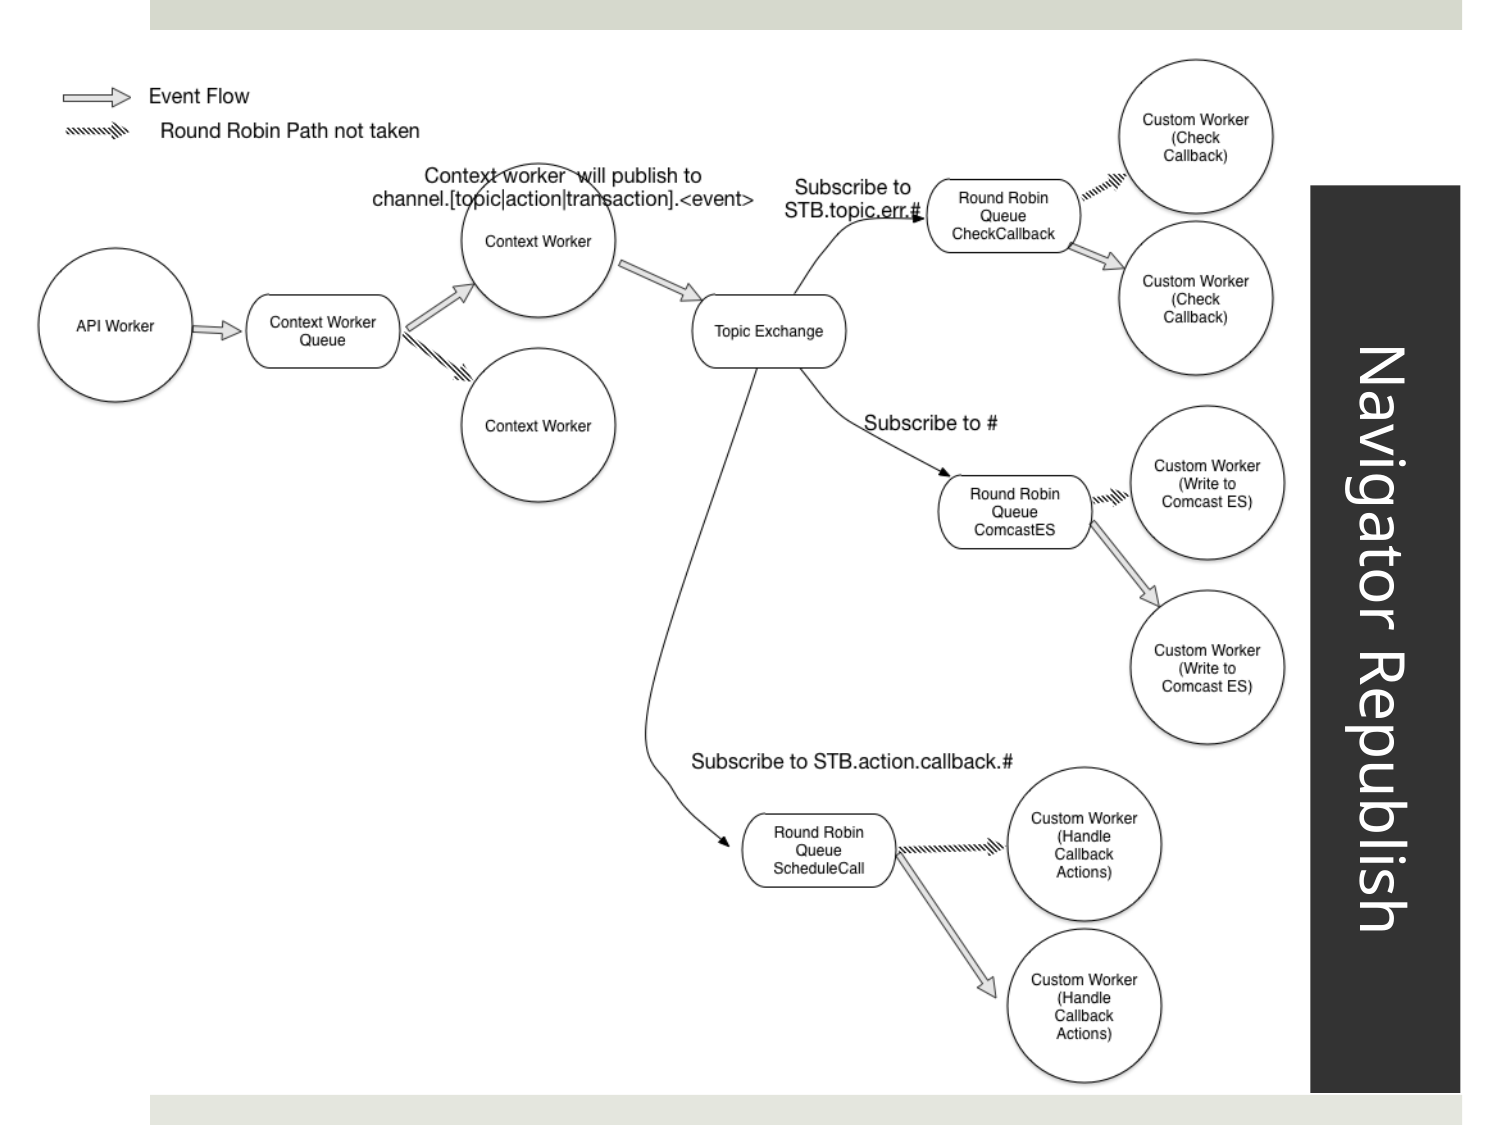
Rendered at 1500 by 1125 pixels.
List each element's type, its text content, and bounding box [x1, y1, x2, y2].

title Navigator Republish [1310, 185, 1461, 1093]
picture [31, 56, 1292, 1094]
